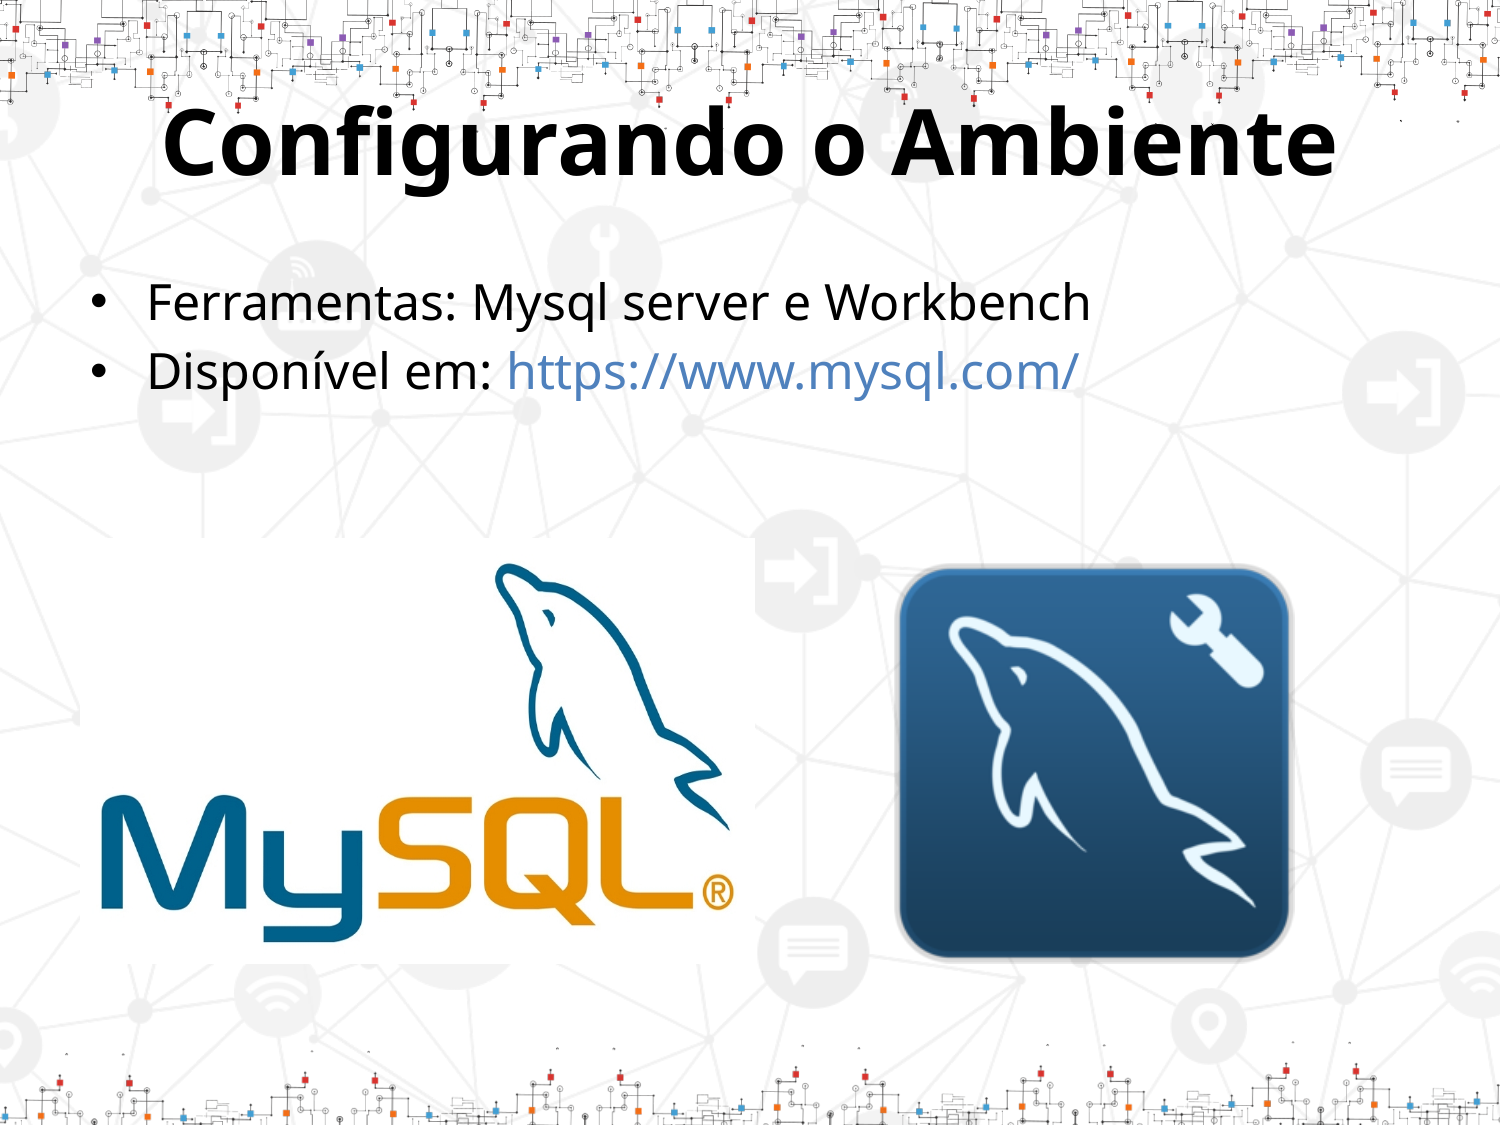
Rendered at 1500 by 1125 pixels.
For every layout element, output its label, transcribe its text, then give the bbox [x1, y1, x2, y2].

list Ferramentas: Mysql server e Workbench Disponível em: https://www.mysql.com/ [75, 262, 1425, 1005]
picture [0, 0, 1500, 1125]
title Configurando o Ambiente [75, 45, 1425, 233]
